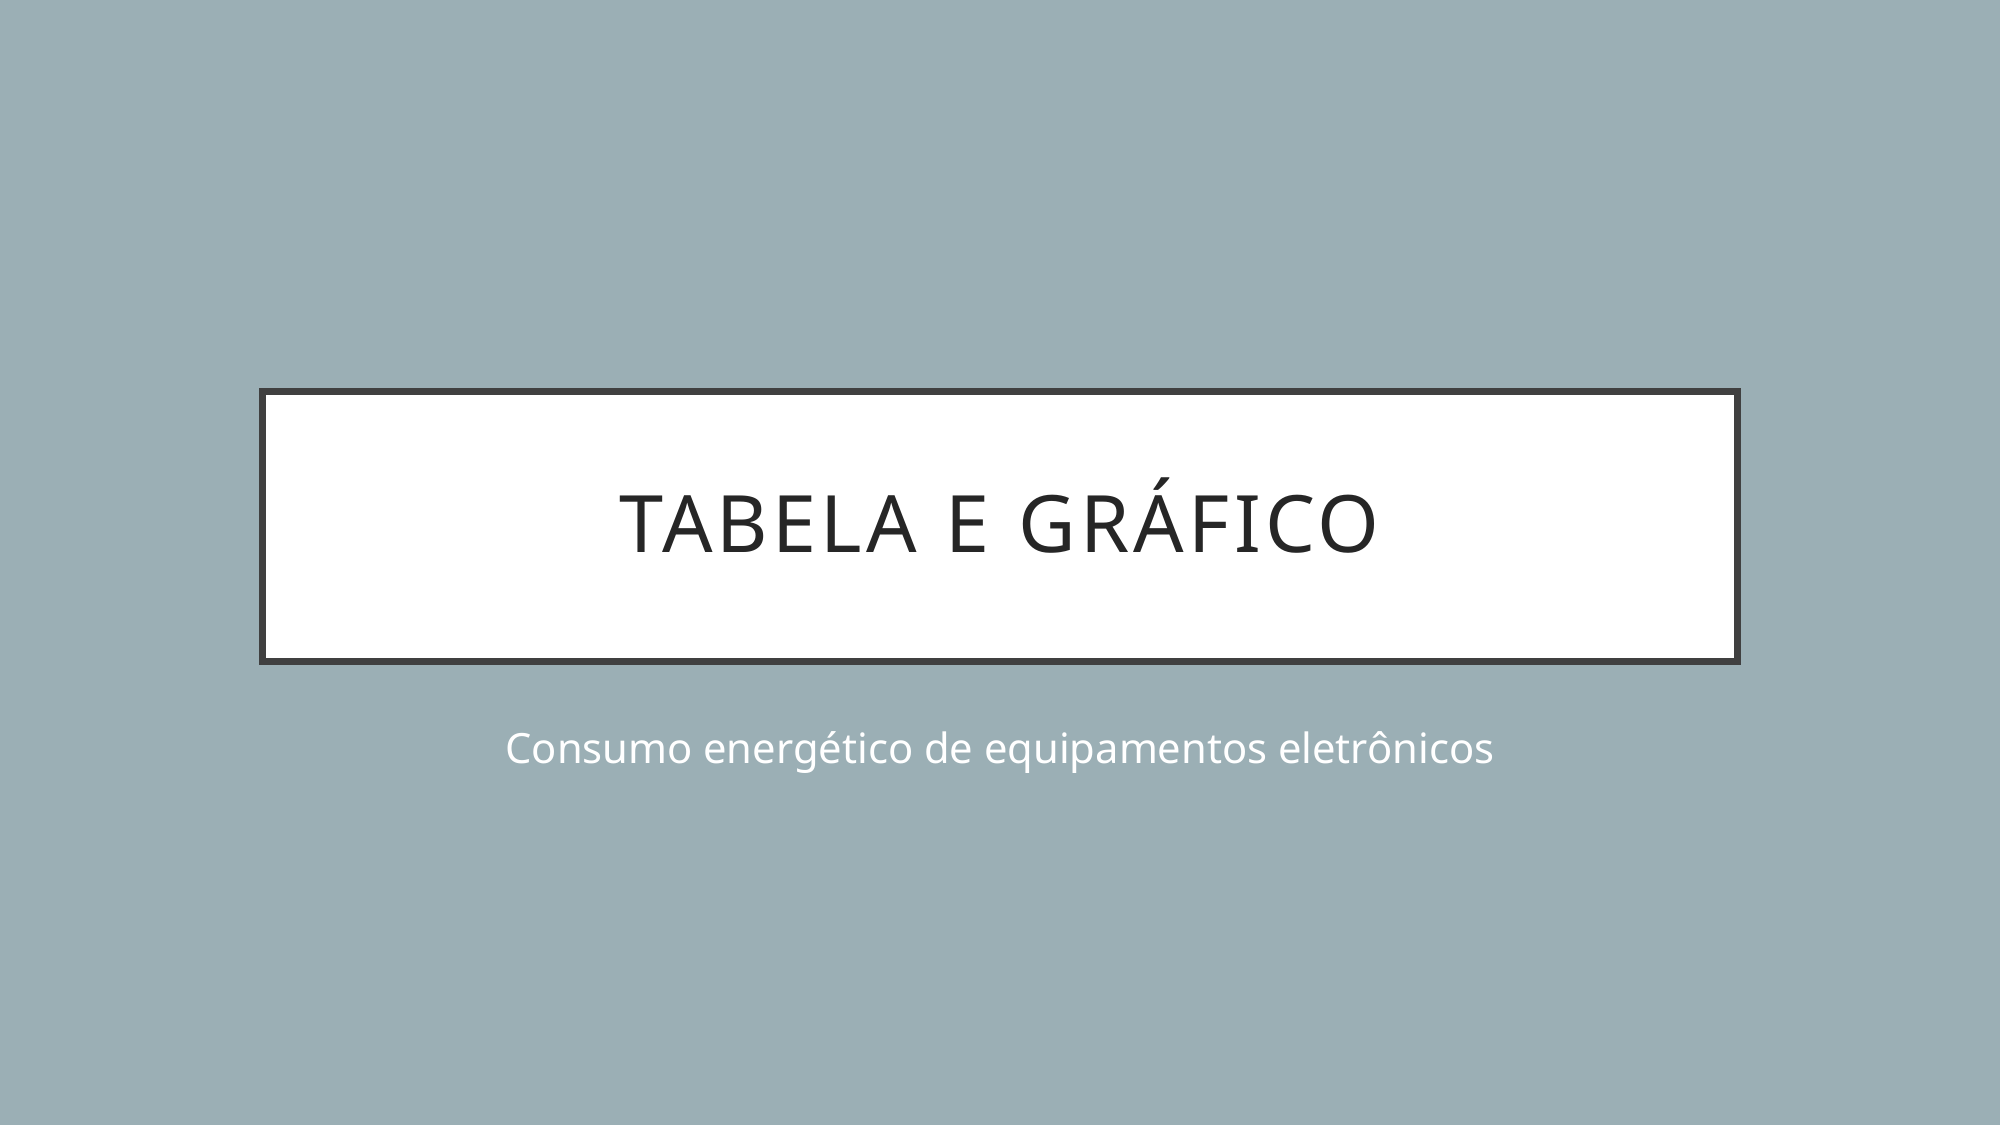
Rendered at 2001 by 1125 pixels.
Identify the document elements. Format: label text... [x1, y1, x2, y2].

subtitle Consumo energético de equipamentos eletrônicos [442, 713, 1558, 918]
title Tabela e Gráfico [259, 388, 1741, 665]
